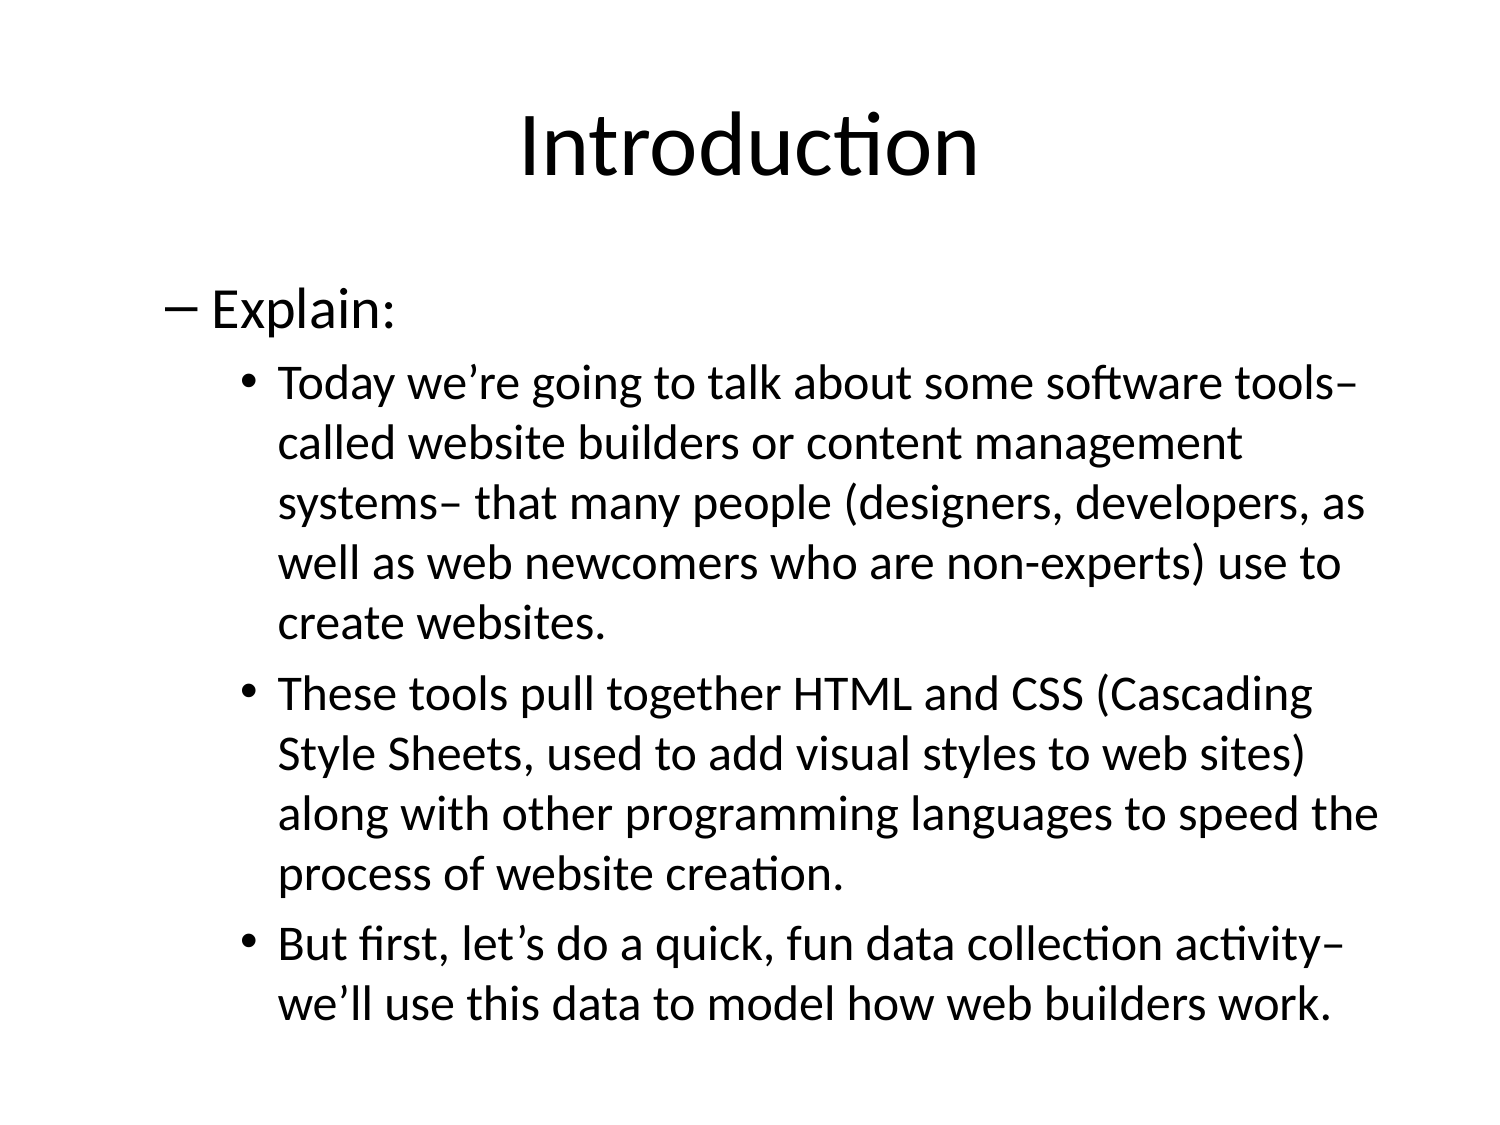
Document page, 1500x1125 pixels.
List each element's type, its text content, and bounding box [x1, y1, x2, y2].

title Introduction [75, 45, 1425, 233]
list Explain: Today we’re going to talk about some software tools– called website builders or content management systems– that many people (designers, developers, as well as web newcomers who are non-experts) use to create websites. These tools pull together HTML and CSS (Cascading Style Sheets, used to add visual styles to web sites) along with other programming languages to speed the process of website creation. But first, let’s do a quick, fun data collection activity– we’ll use this data to model how web builders work. [75, 262, 1425, 1005]
